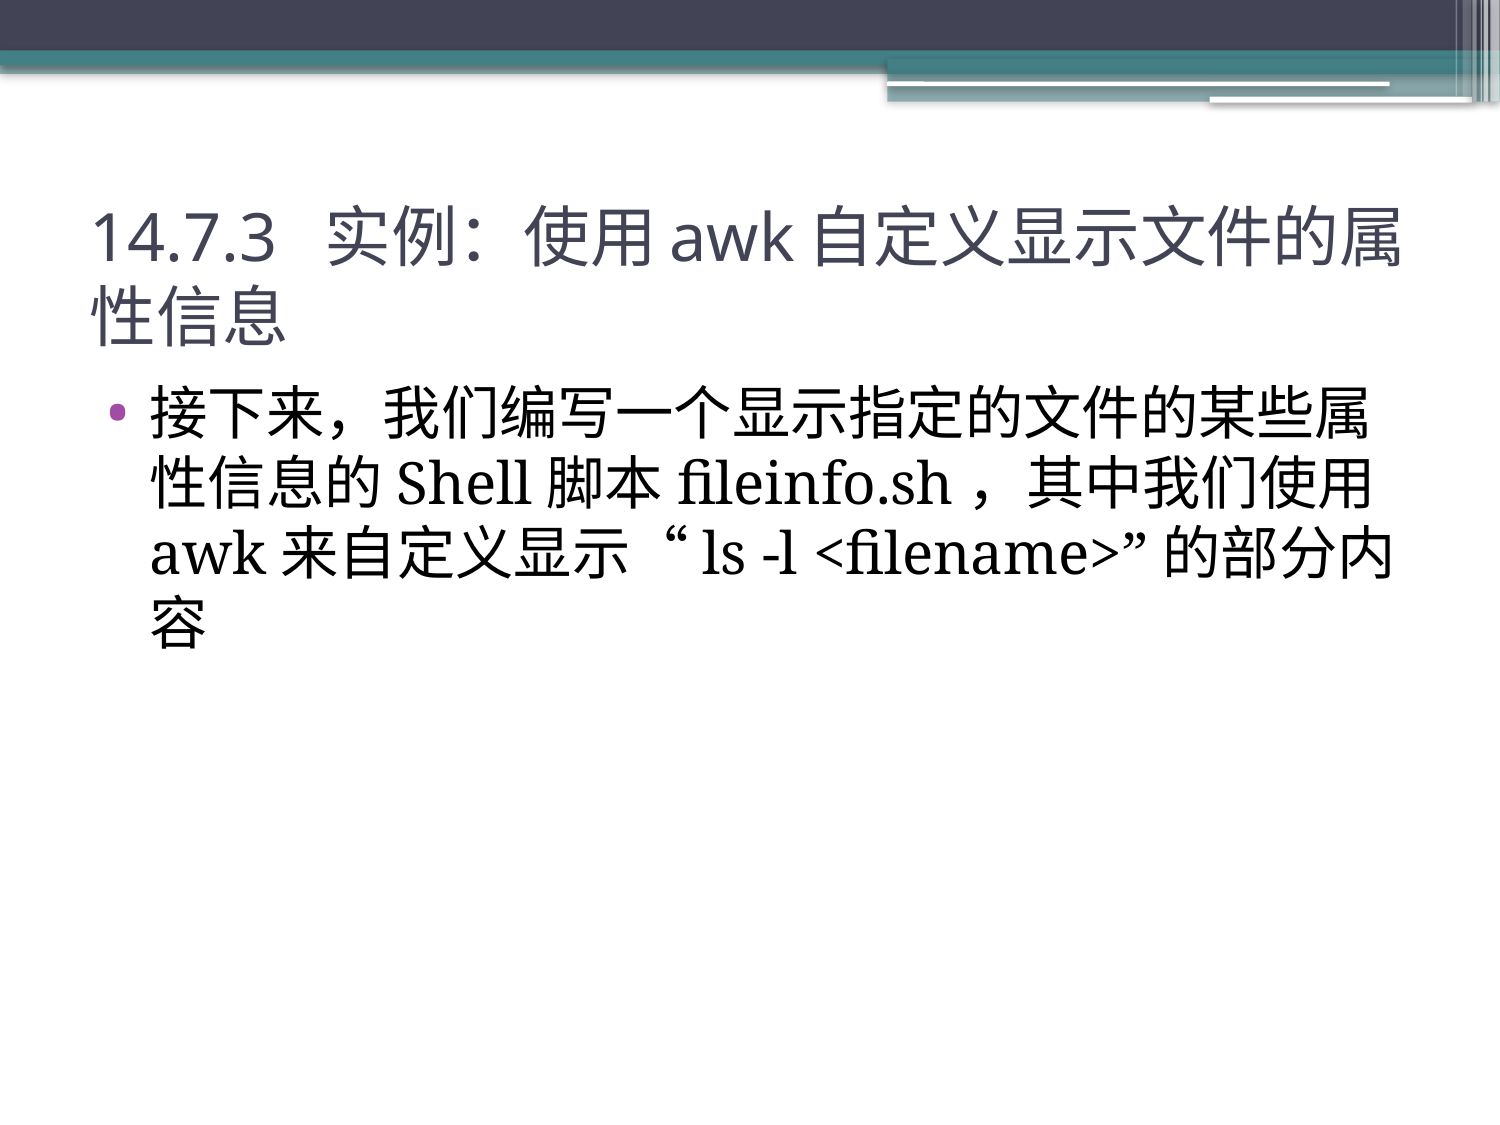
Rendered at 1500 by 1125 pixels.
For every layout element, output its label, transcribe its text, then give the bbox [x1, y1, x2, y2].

list 接下来，我们编写一个显示指定的文件的某些属性信息的Shell脚本fileinfo.sh，其中我们使用awk来自定义显示“ls -l <filename>”的部分内容 [75, 368, 1425, 1079]
title 14.7.3 实例：使用awk自定义显示文件的属性信息 [75, 187, 1425, 363]
